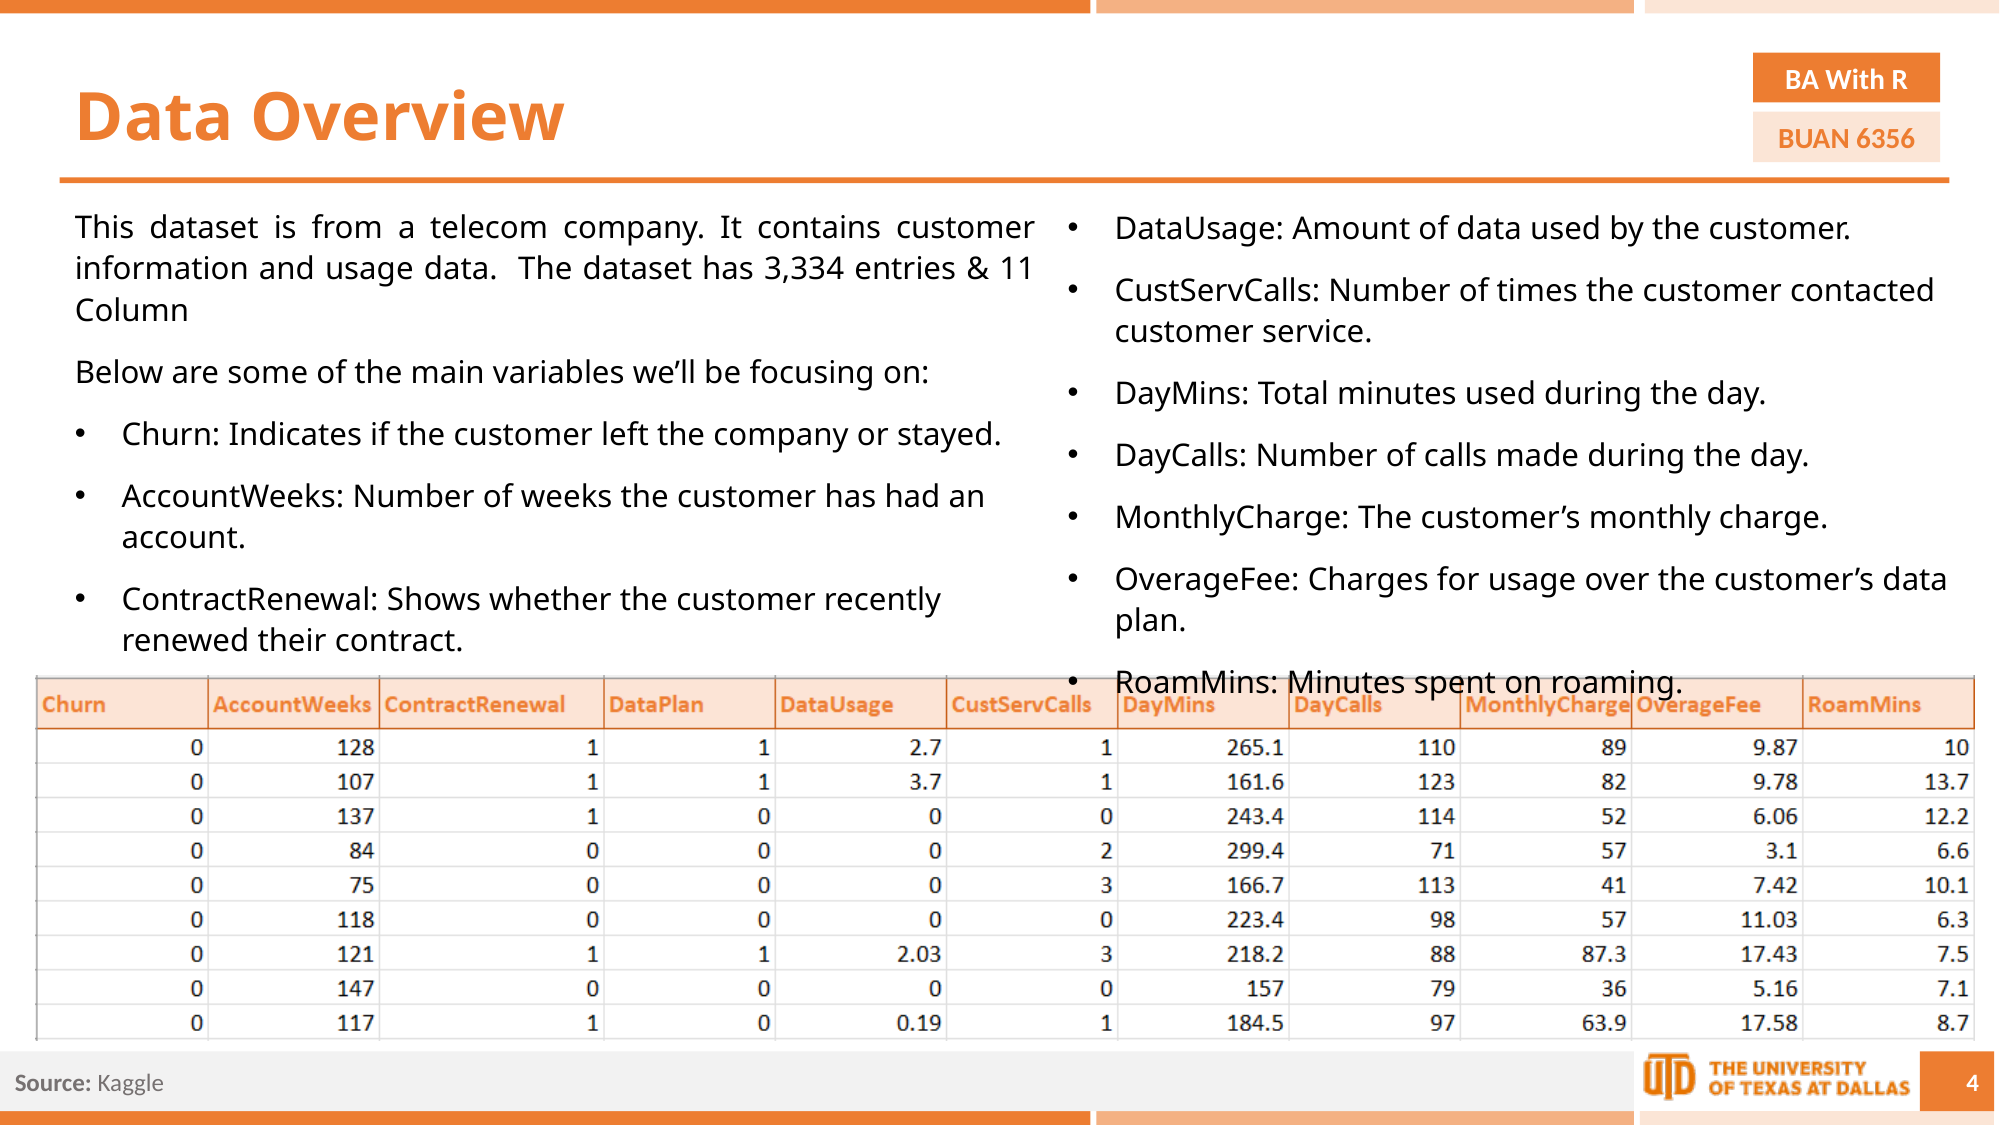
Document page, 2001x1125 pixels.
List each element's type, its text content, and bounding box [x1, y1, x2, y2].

text_box [0, 0, 1091, 14]
text_box [1095, 1112, 1635, 1125]
text_box [59, 176, 1950, 184]
title Data Overview [59, 59, 1942, 176]
text_box DataUsage: Amount of data used by the customer. CustServCalls: Number of times the customer contacted customer service. DayMins: Total minutes used during the day. DayCalls: Number of calls made during the day. MonthlyCharge: The customer’s monthly charge. OverageFee: Charges for usage over the customer’s data plan. RoamMins: Minutes spent on roaming. [1052, 196, 1970, 675]
list This dataset is from a telecom company. It contains customer information and usage data. The dataset has 3,334 entries & 11 Column Below are some of the main variables we’ll be focusing on: Churn: Indicates if the customer left the company or stayed. AccountWeeks: Number of weeks the customer has had an account. ContractRenewal: Shows whether the customer recently renewed their contract. DataPlan: Whether the customer has a data plan. [59, 196, 1052, 656]
text_box Source: Kaggle [0, 1050, 1635, 1112]
picture [1636, 1043, 1918, 1107]
text_box BUAN 6356 [1752, 111, 1941, 163]
slide_number 4 [1918, 1050, 1996, 1113]
text_box [1639, 1110, 1995, 1125]
text_box [0, 1112, 1091, 1125]
picture [35, 675, 1975, 1041]
text_box BA With R [1753, 52, 1941, 103]
text_box [1095, 0, 1635, 14]
text_box [1644, 0, 2000, 14]
